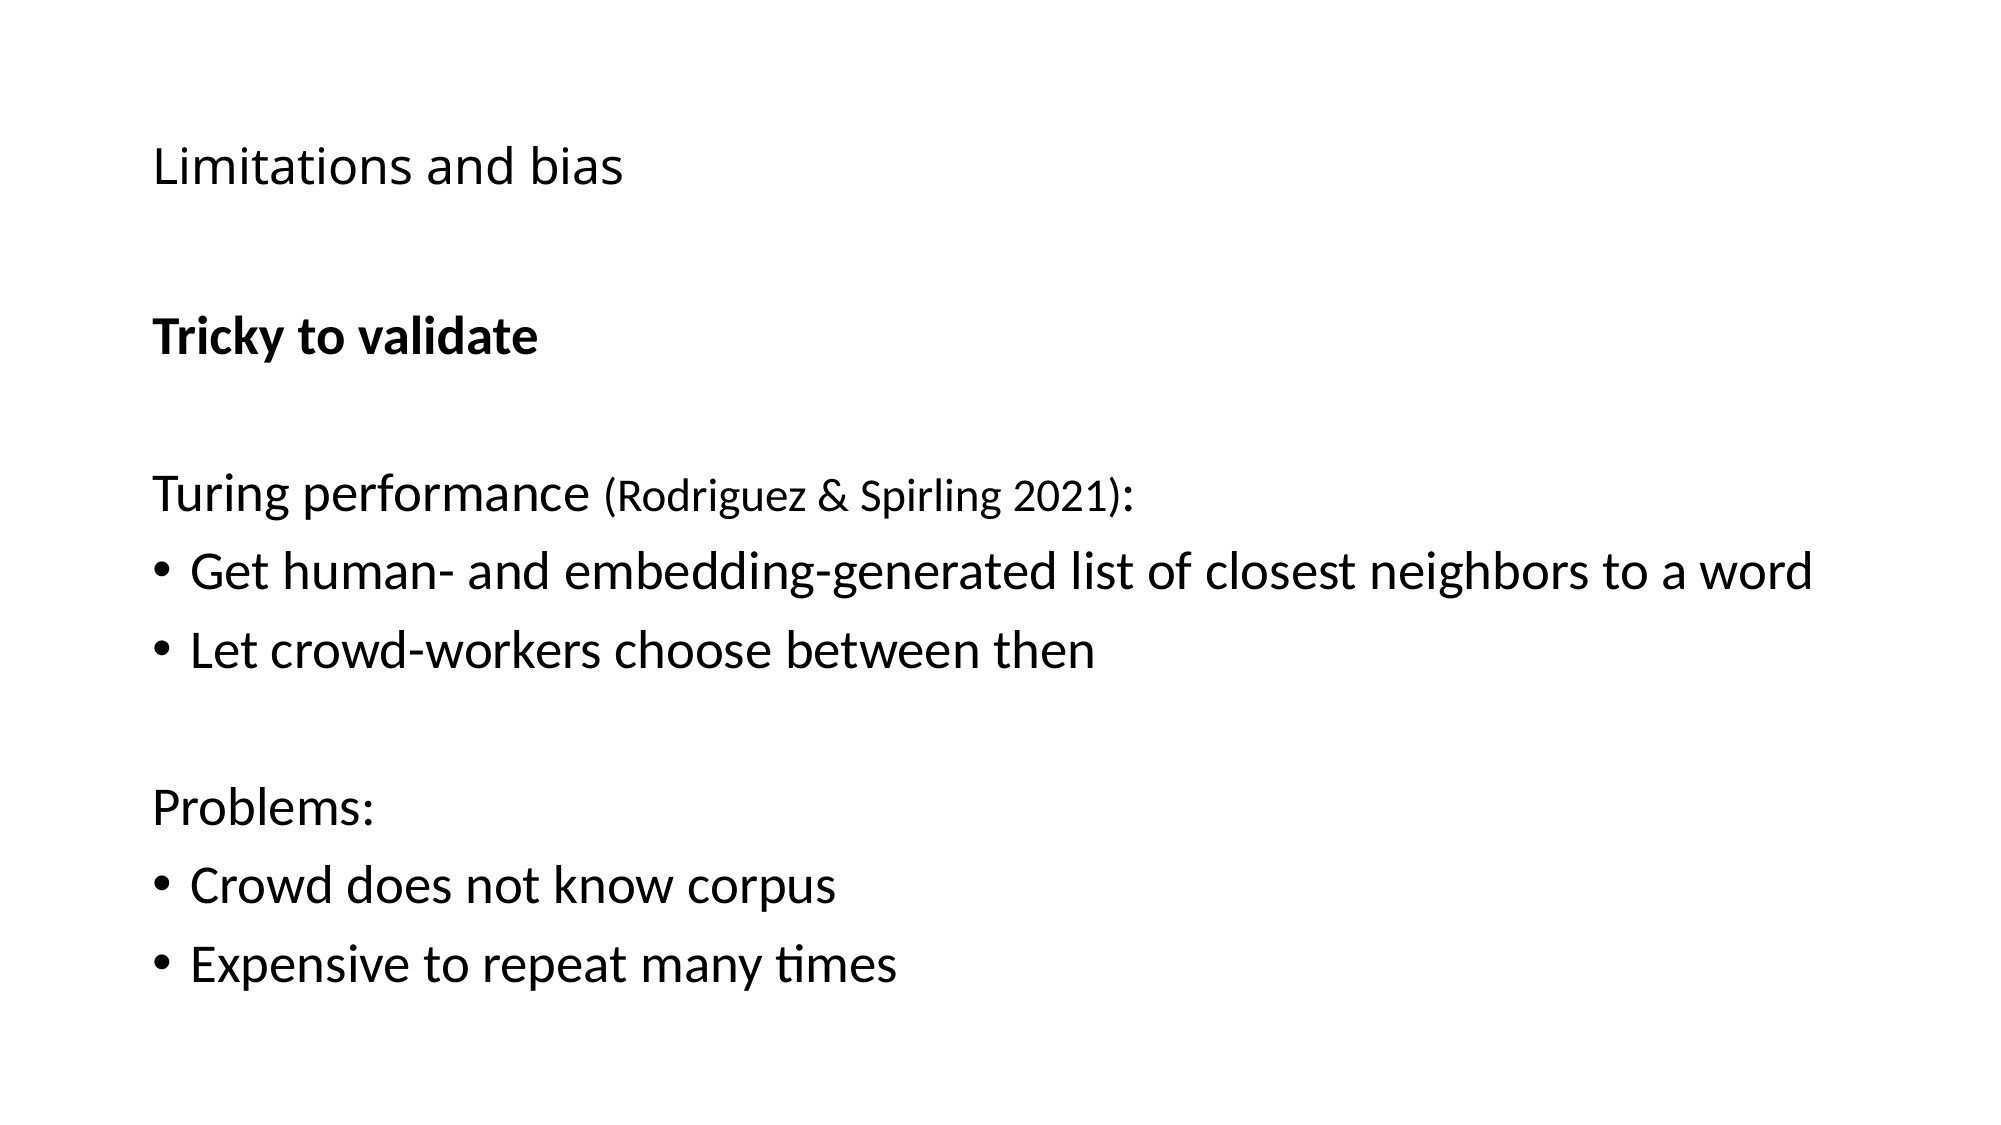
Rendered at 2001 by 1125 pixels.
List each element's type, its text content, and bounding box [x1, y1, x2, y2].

title Limitations and bias [137, 59, 1863, 278]
list Tricky to validate Turing performance (Rodriguez & Spirling 2021): Get human- and embedding-generated list of closest neighbors to a word Let crowd-workers choose between then Problems: Crowd does not know corpus Expensive to repeat many times [137, 299, 1863, 1014]
